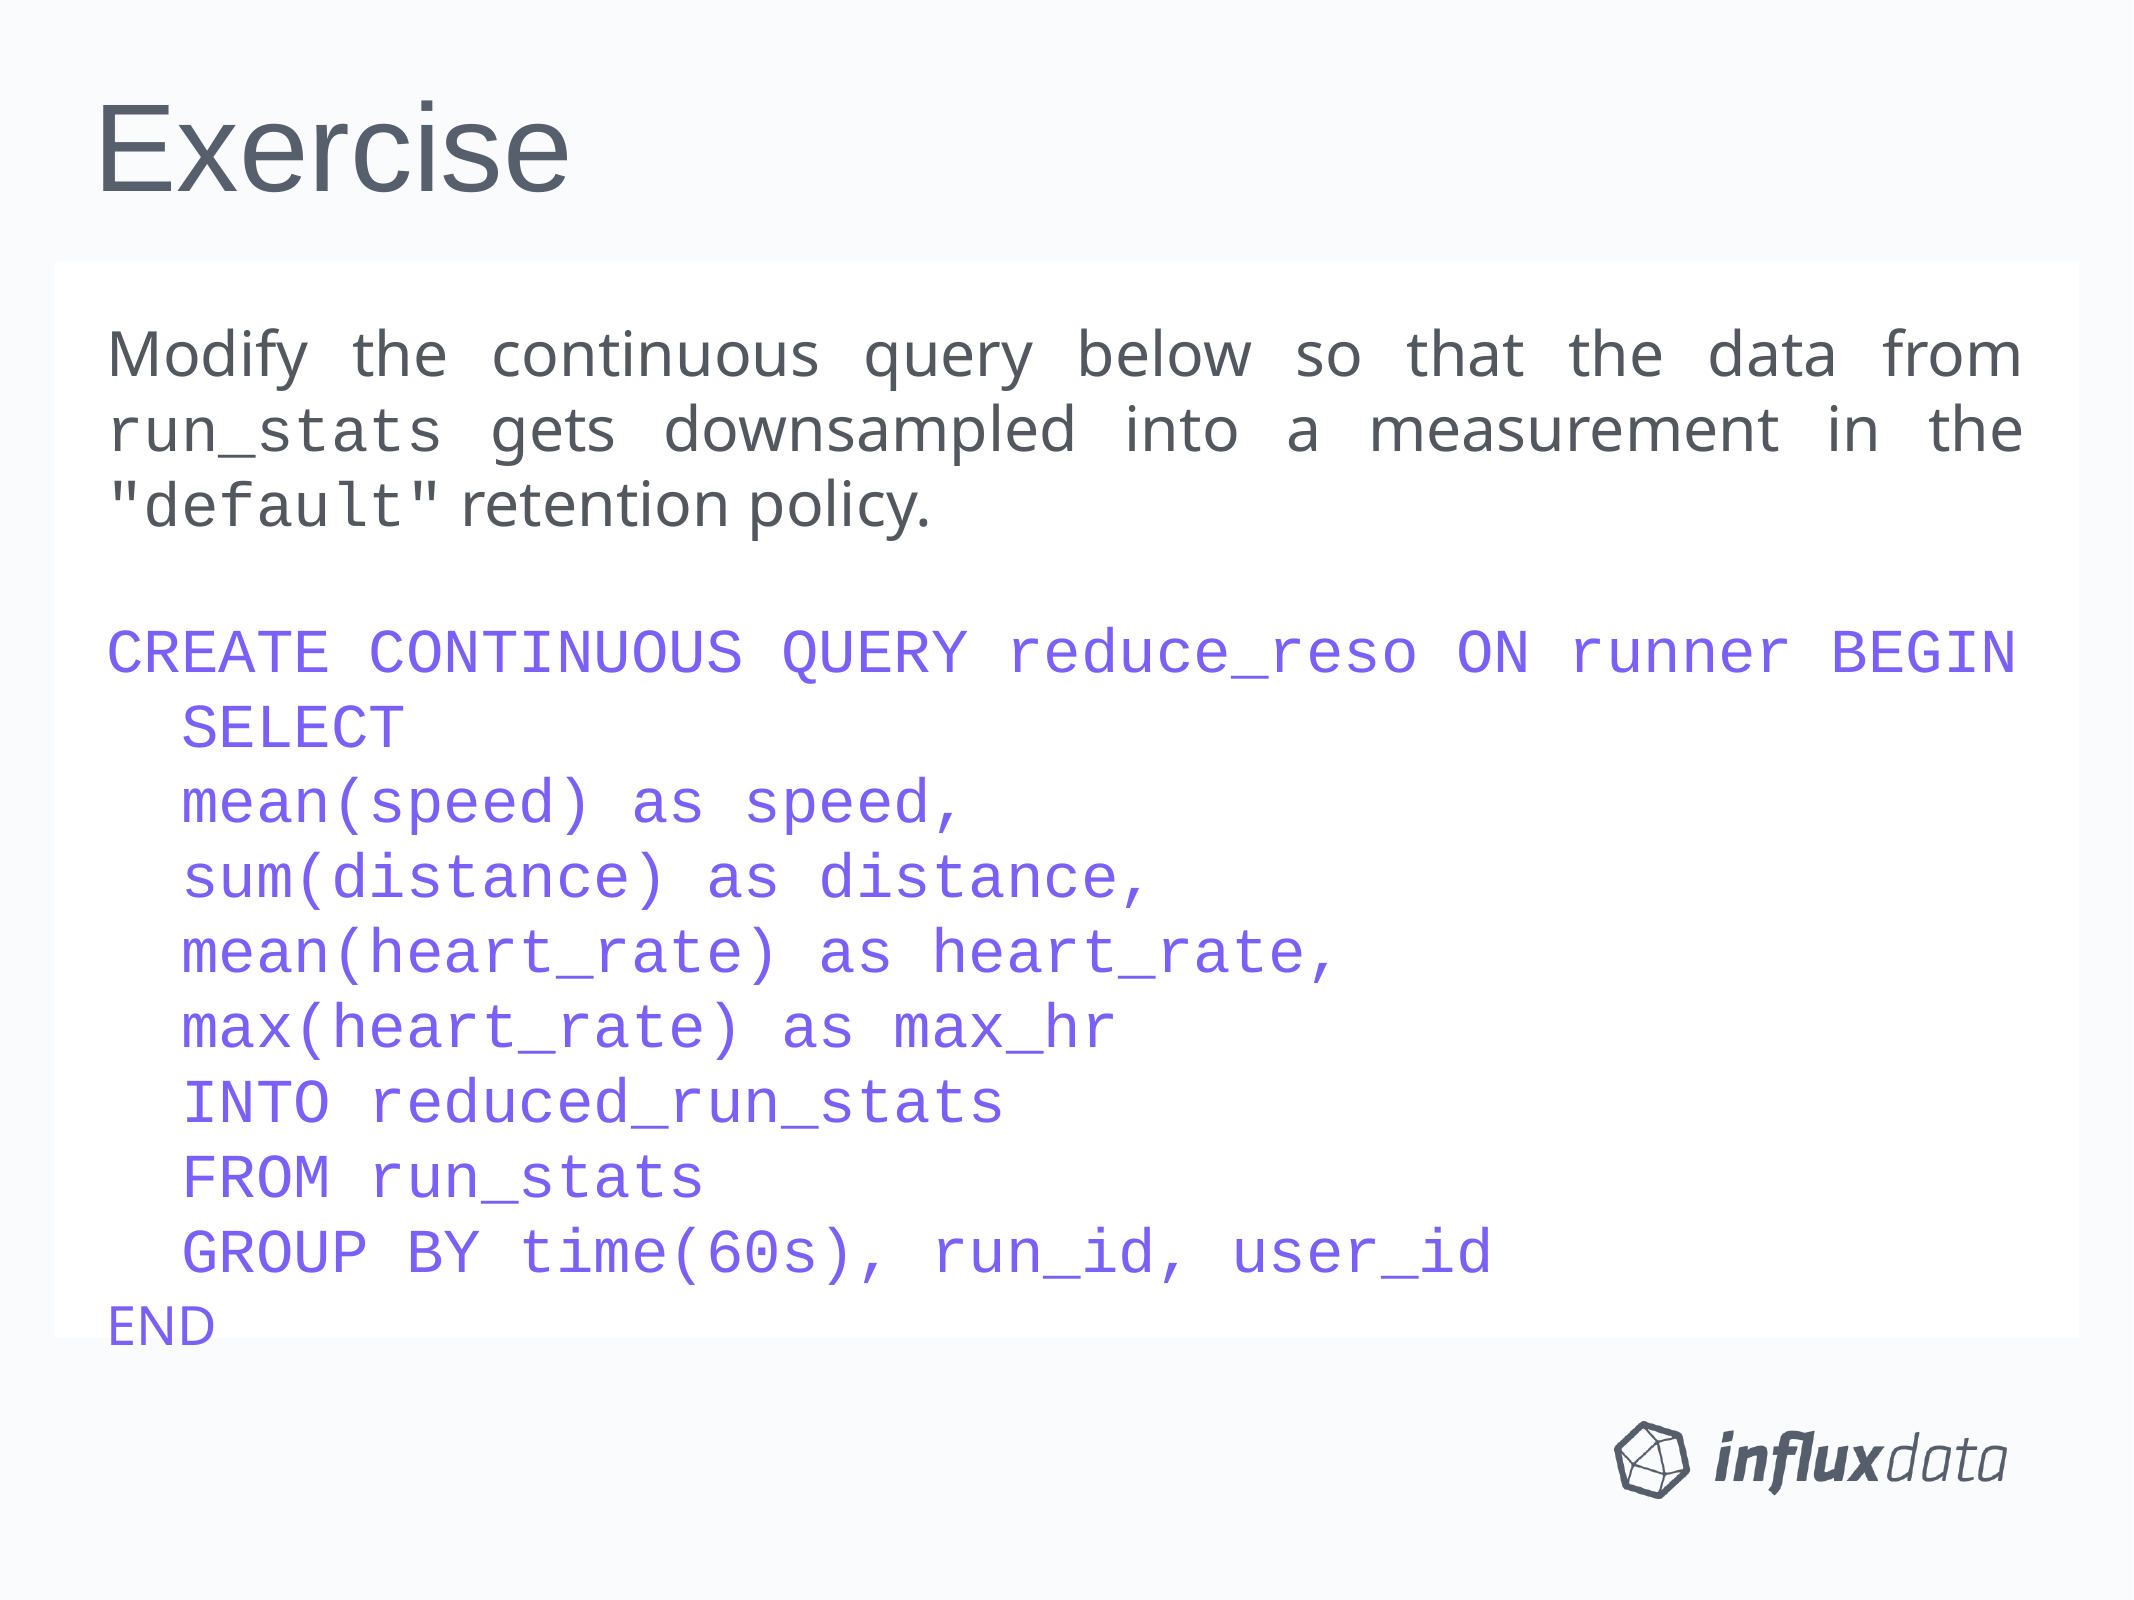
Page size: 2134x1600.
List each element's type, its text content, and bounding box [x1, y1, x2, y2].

picture [1613, 1421, 2007, 1499]
list Modify the continuous query below so that the data from run_stats gets downsampled into a measurement in the "default" retention policy. CREATE CONTINUOUS QUERY reduce_reso ON runner BEGIN SELECT mean(speed) as speed, sum(distance) as distance, mean(heart_rate) as heart_rate, max(heart_rate) as max_hr INTO reduced_run_stats FROM run_stats GROUP BY time(60s), run_id, user_id END [53, 261, 2080, 1339]
list Exercise [84, 49, 2134, 226]
